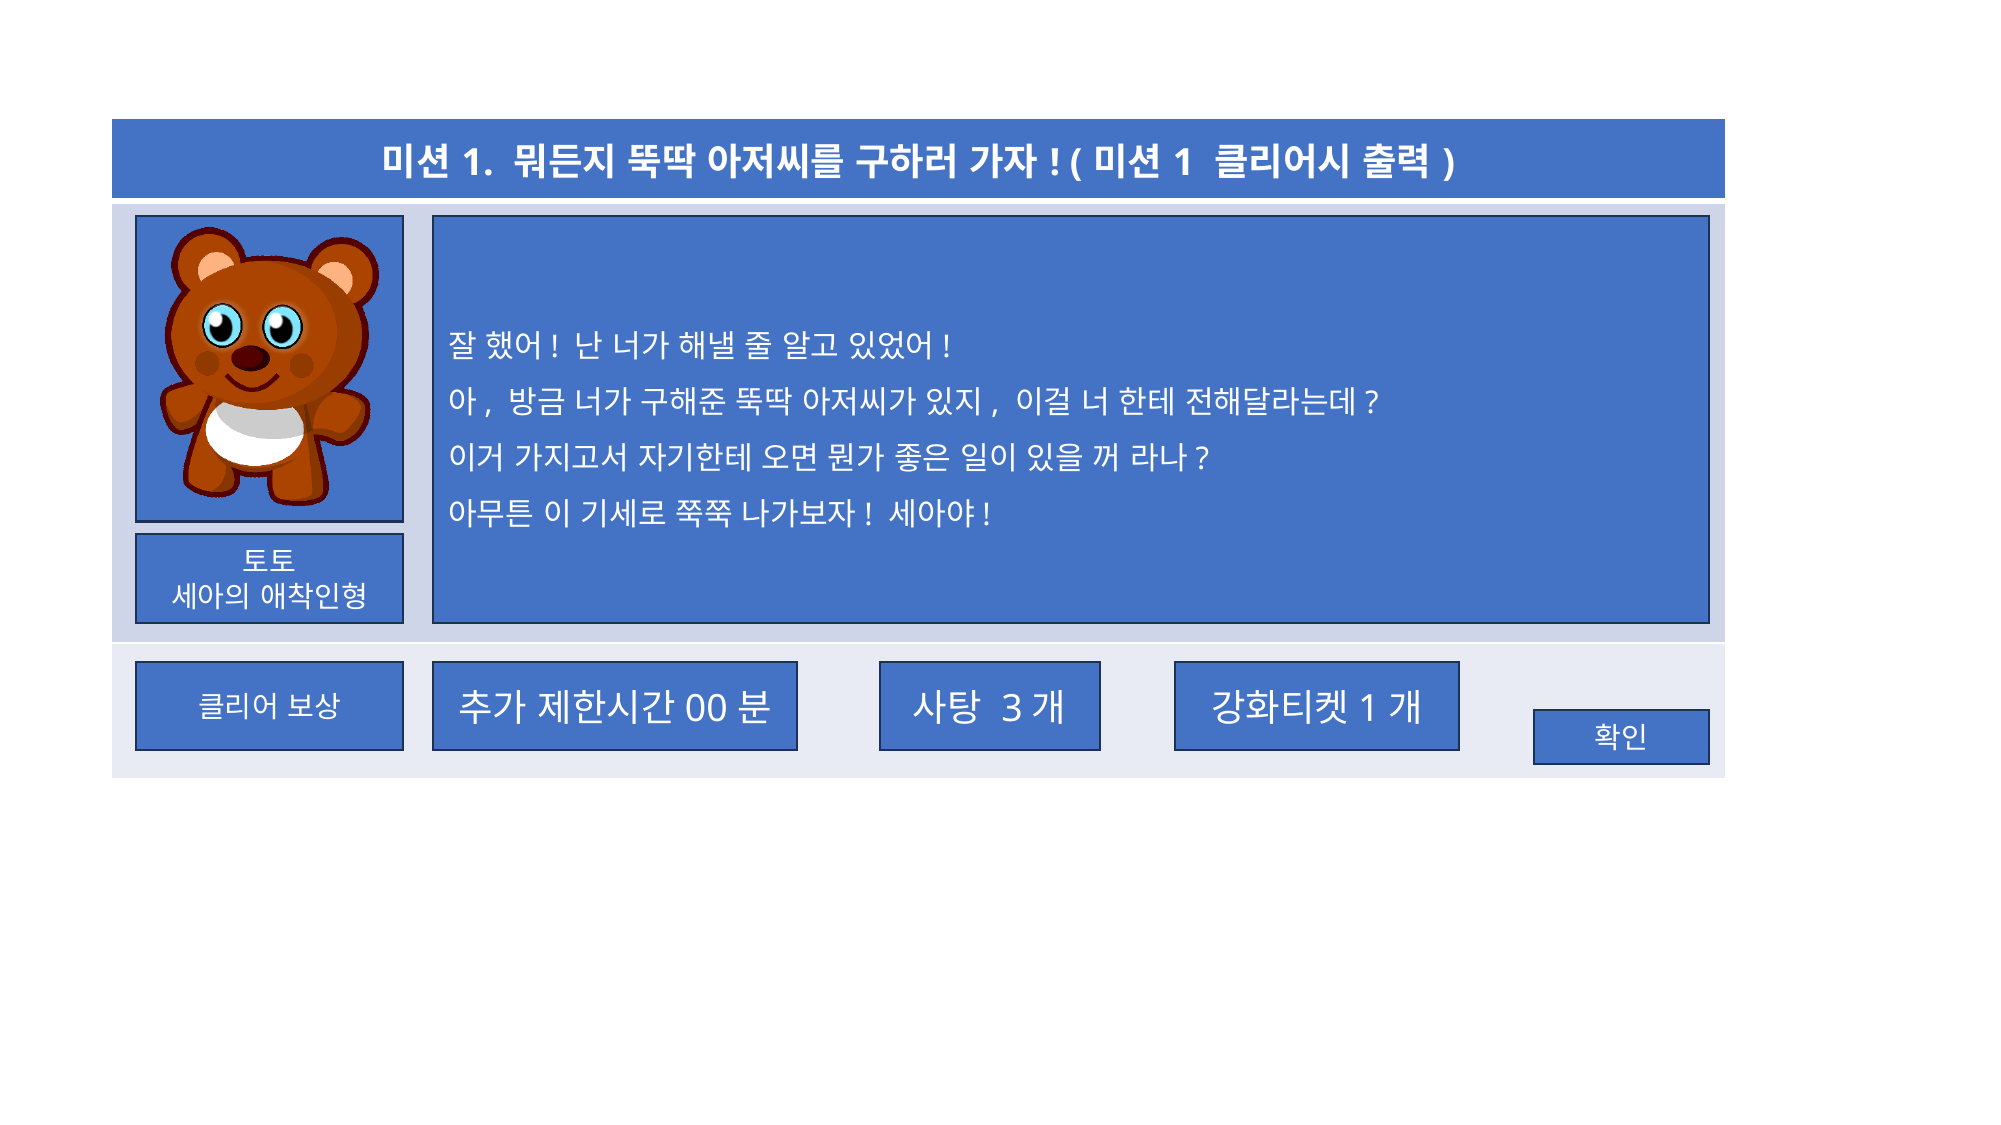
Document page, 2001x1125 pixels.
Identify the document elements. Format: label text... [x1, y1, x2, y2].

table_header 미션1. 뭐든지 뚝딱 아저씨를 구하러 가자! (미션1 클리어시 출력) [112, 119, 1725, 198]
text_box 사탕 3개 [879, 661, 1101, 751]
picture [160, 227, 379, 506]
table_cell [112, 644, 1725, 778]
text_box [135, 215, 404, 523]
text_box 강화티켓1개 [1174, 661, 1460, 751]
text_box 잘 했어! 난 너가 해낼 줄 알고 있었어! 아, 방금 너가 구해준 뚝딱 아저씨가 있지, 이걸 너 한테 전해달라는데? 이거 가지고서 자기한테 오면 뭔가 좋은 일이 있을 꺼 라나? 아무튼 이 기세로 쭉쭉 나가보자! 세아야! [432, 215, 1710, 624]
text_box 확인 [1533, 709, 1710, 765]
text_box 토토 세아의 애착인형 [135, 533, 404, 624]
table_cell [112, 204, 1725, 642]
text_box 클리어 보상 [135, 661, 404, 751]
text_box 추가 제한시간00분 [432, 661, 798, 751]
